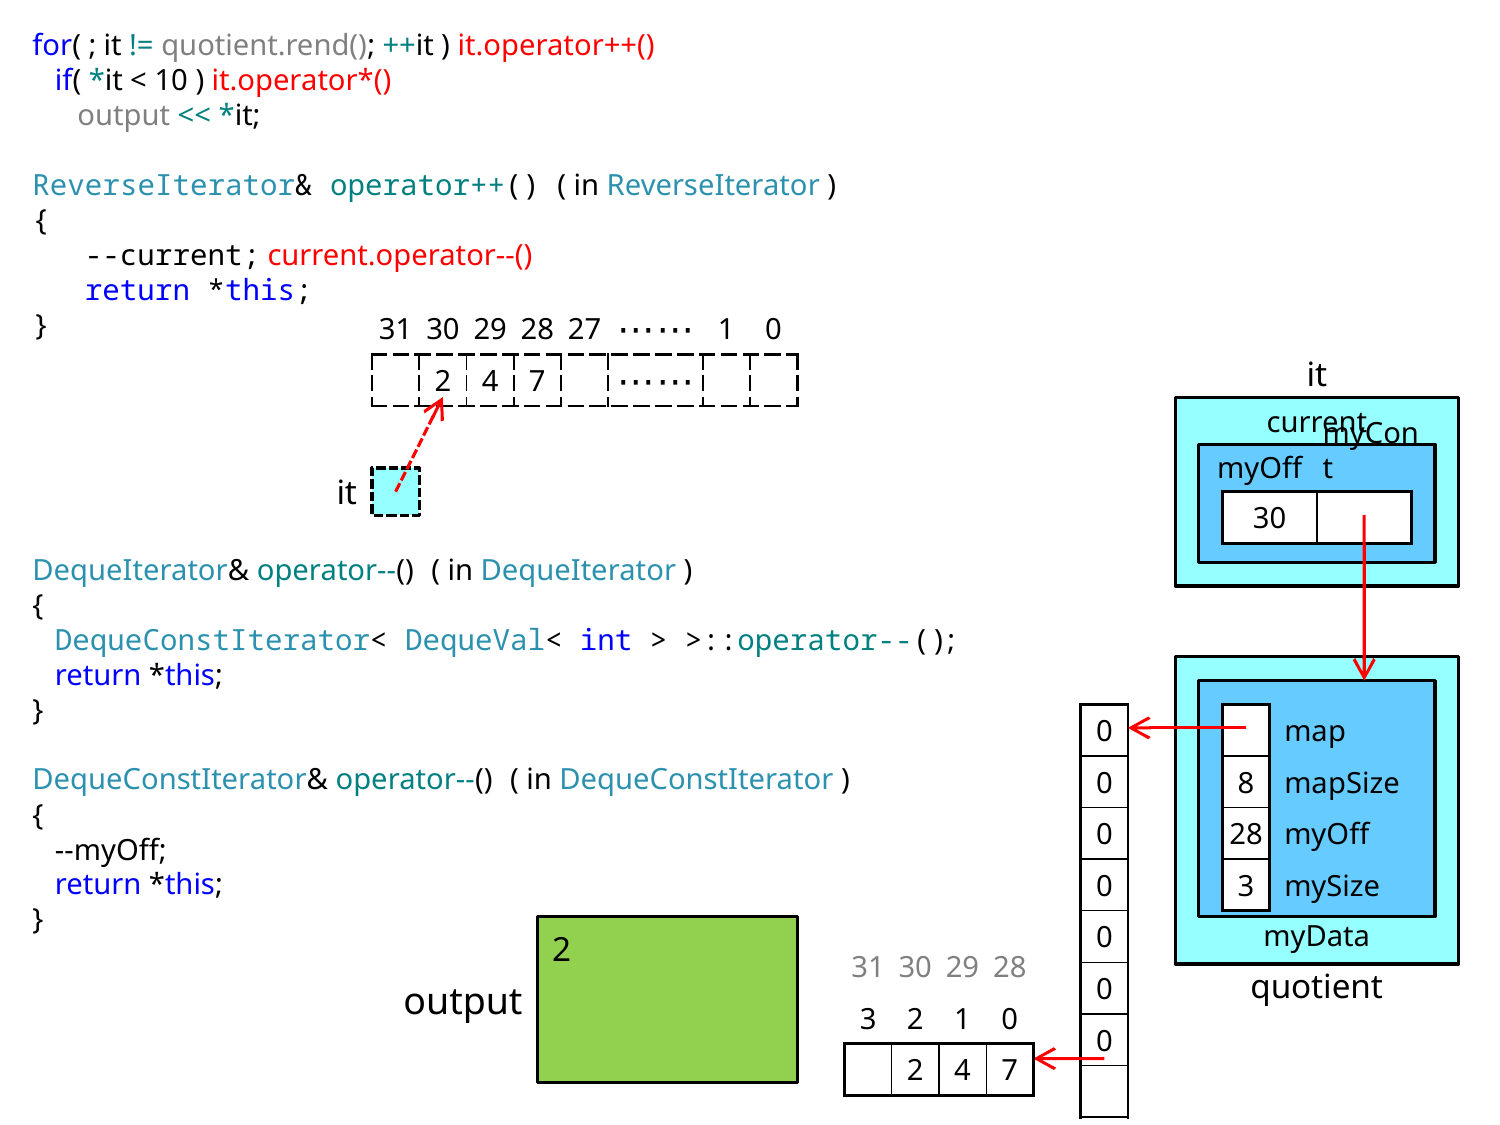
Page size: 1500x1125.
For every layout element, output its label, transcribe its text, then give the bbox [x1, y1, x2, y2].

text_box [1198, 680, 1435, 728]
text_box [1365, 492, 1435, 563]
text_box [1175, 729, 1246, 965]
table_header 28 [986, 940, 1033, 992]
table_header map [1271, 704, 1435, 756]
table_cell [703, 354, 750, 406]
table_header ⋯⋯ [608, 303, 703, 354]
table_cell ⋯⋯ [608, 354, 703, 406]
table_cell 2 [419, 354, 467, 406]
text_box [1352, 515, 1376, 681]
table_cell 1 [939, 992, 986, 1042]
table_cell [1082, 1066, 1127, 1116]
table_header 28 [514, 303, 561, 354]
table_header 29 [939, 940, 986, 992]
text_box it [1269, 349, 1365, 397]
text_box it [301, 467, 372, 516]
table_cell [846, 1045, 891, 1094]
table_cell [750, 354, 797, 406]
table_header 30 [1224, 493, 1316, 542]
text_box [1365, 656, 1459, 965]
text_box myOff [1198, 444, 1317, 492]
table_cell 0 [986, 992, 1033, 1042]
text_box 2 [537, 916, 798, 1083]
table_cell 7 [514, 354, 561, 406]
text_box current [1246, 397, 1388, 445]
table_cell [561, 354, 608, 406]
text_box [370, 466, 421, 517]
table_header 29 [467, 303, 514, 354]
table_cell [372, 354, 419, 406]
text_box myCont [1317, 444, 1435, 492]
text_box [395, 396, 444, 492]
table_cell 0 [1082, 808, 1127, 858]
table_cell 0 [1082, 963, 1127, 1013]
list for( ; it != quotient.rend(); ++it ) it.operator++() if( *it < 10 ) it.operator*() output << *it; ReverseIterator& operator++() ( in ReverseIterator ) { --current; current.operator--() return *this; } DequeIterator& operator--() ( in DequeIterator ) { DequeConstIterator< DequeVal< int > >::operator--(); return *this; } DequeConstIterator& operator--() ( in DequeConstIterator ) { --myOff; return *this; } [17, 19, 1365, 988]
table_cell 0 [1082, 1015, 1127, 1065]
table_cell myOff [1271, 807, 1435, 859]
table_cell mapSize [1271, 756, 1435, 807]
table_cell 7 [987, 1045, 1032, 1094]
text_box output [371, 964, 538, 1035]
text_box [1198, 729, 1435, 917]
table_cell 28 [1224, 808, 1268, 858]
table_header 30 [892, 940, 939, 992]
table_cell 4 [940, 1045, 986, 1094]
table_header [1318, 493, 1410, 542]
table_header 27 [561, 303, 608, 354]
text_box [1127, 716, 1247, 740]
table_cell 0 [1082, 911, 1127, 962]
table_cell 2 [892, 1045, 938, 1094]
text_box [1198, 492, 1364, 563]
table_cell 0 [1082, 757, 1127, 807]
text_box quotient [1222, 964, 1412, 1012]
table_header 1 [703, 303, 750, 354]
table_header 31 [844, 940, 892, 992]
text_box myData [1246, 916, 1388, 964]
table_header 31 [372, 303, 419, 354]
table_cell 0 [1082, 860, 1127, 910]
text_box [1175, 656, 1364, 728]
table_cell 2 [892, 992, 939, 1042]
table_cell 4 [467, 354, 514, 406]
table_header 0 [1082, 706, 1127, 755]
table_header [1224, 706, 1268, 755]
table_header 0 [750, 303, 797, 354]
table_cell 8 [1224, 757, 1268, 807]
table_cell 3 [844, 992, 892, 1042]
text_box [1365, 397, 1459, 587]
table_header 30 [419, 303, 467, 354]
text_box [1175, 397, 1364, 587]
table_cell 3 [1224, 860, 1268, 909]
table_cell mySize [1271, 859, 1435, 911]
